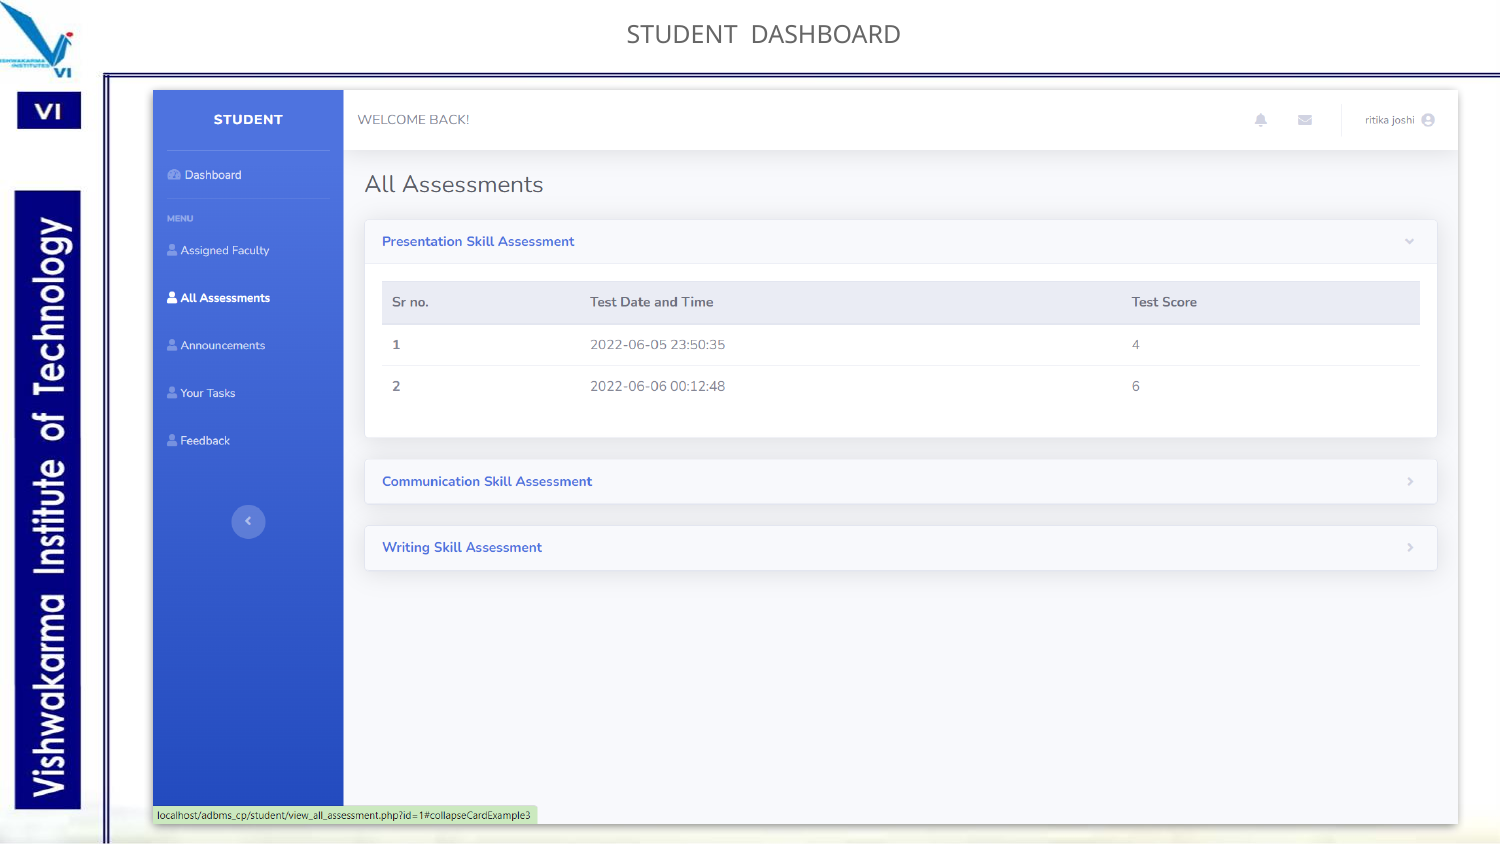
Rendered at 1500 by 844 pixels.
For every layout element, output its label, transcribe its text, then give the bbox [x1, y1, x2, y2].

subtitle STUDENT DASHBOARD [239, 11, 1290, 61]
picture [0, 0, 1500, 844]
